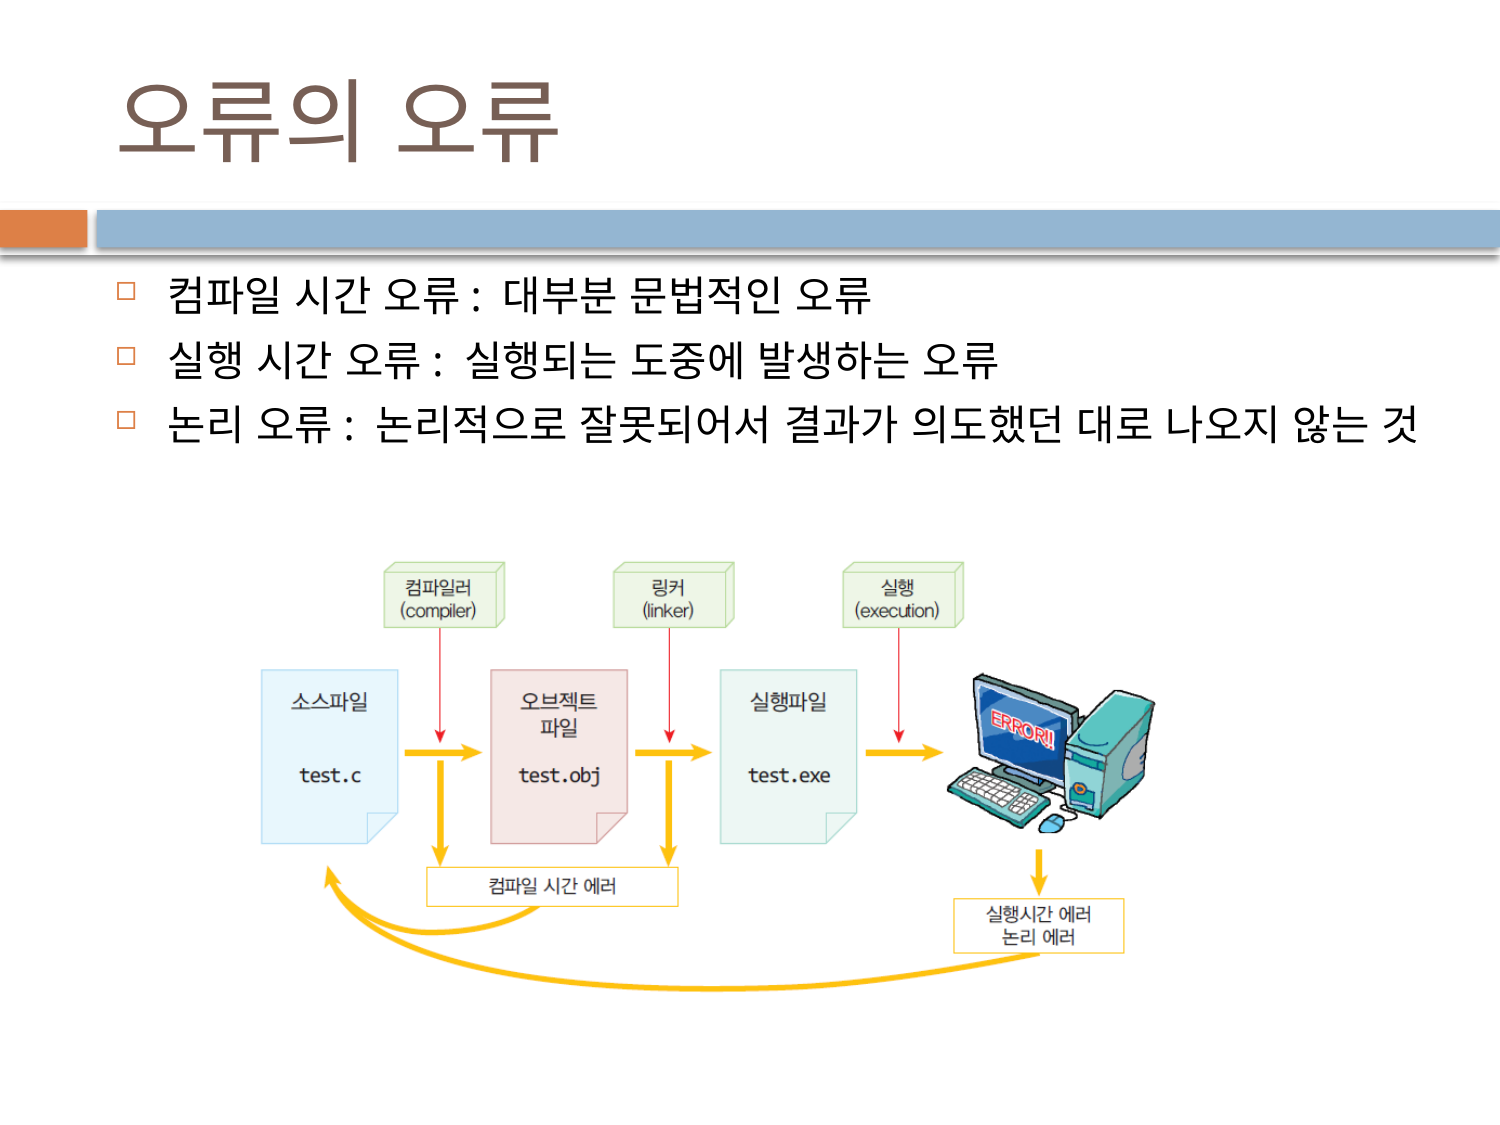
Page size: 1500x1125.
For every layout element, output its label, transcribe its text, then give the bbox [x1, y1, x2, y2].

list 컴파일 시간 오류: 대부분 문법적인 오류 실행 시간 오류: 실행되는 도중에 발생하는 오류 논리 오류: 논리적으로 잘못되어서 결과가 의도했던 대로 나오지 않는 것 [100, 262, 1438, 1000]
picture [250, 537, 1184, 997]
title 오류의 오류 [100, 37, 1438, 200]
